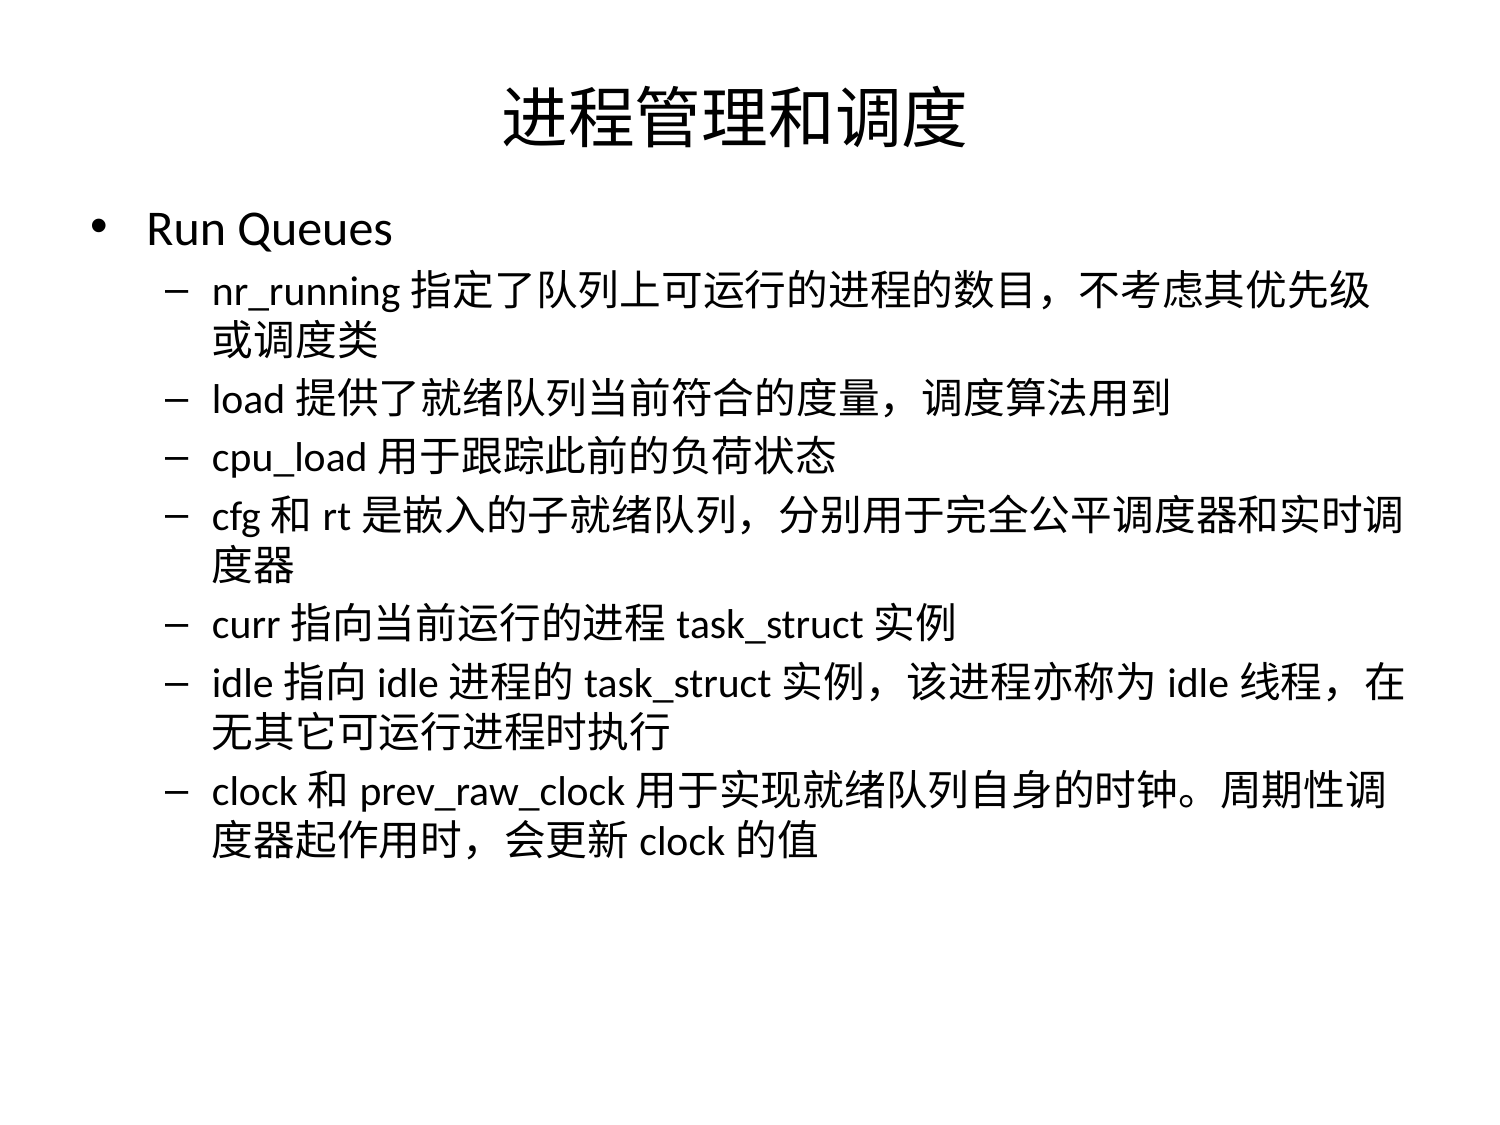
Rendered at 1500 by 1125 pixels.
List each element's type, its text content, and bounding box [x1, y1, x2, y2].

list Run Queues nr_running指定了队列上可运行的进程的数目，不考虑其优先级或调度类 load提供了就绪队列当前符合的度量，调度算法用到 cpu_load用于跟踪此前的负荷状态 cfg和rt是嵌入的子就绪队列，分别用于完全公平调度器和实时调度器 curr指向当前运行的进程task_struct实例 idle指向idle进程的task_struct实例，该进程亦称为idle线程，在无其它可运行进程时执行 clock和prev_raw_clock用于实现就绪队列自身的时钟。周期性调度器起作用时，会更新clock的值 [75, 187, 1425, 1100]
title 进程管理和调度 [75, 45, 1425, 187]
